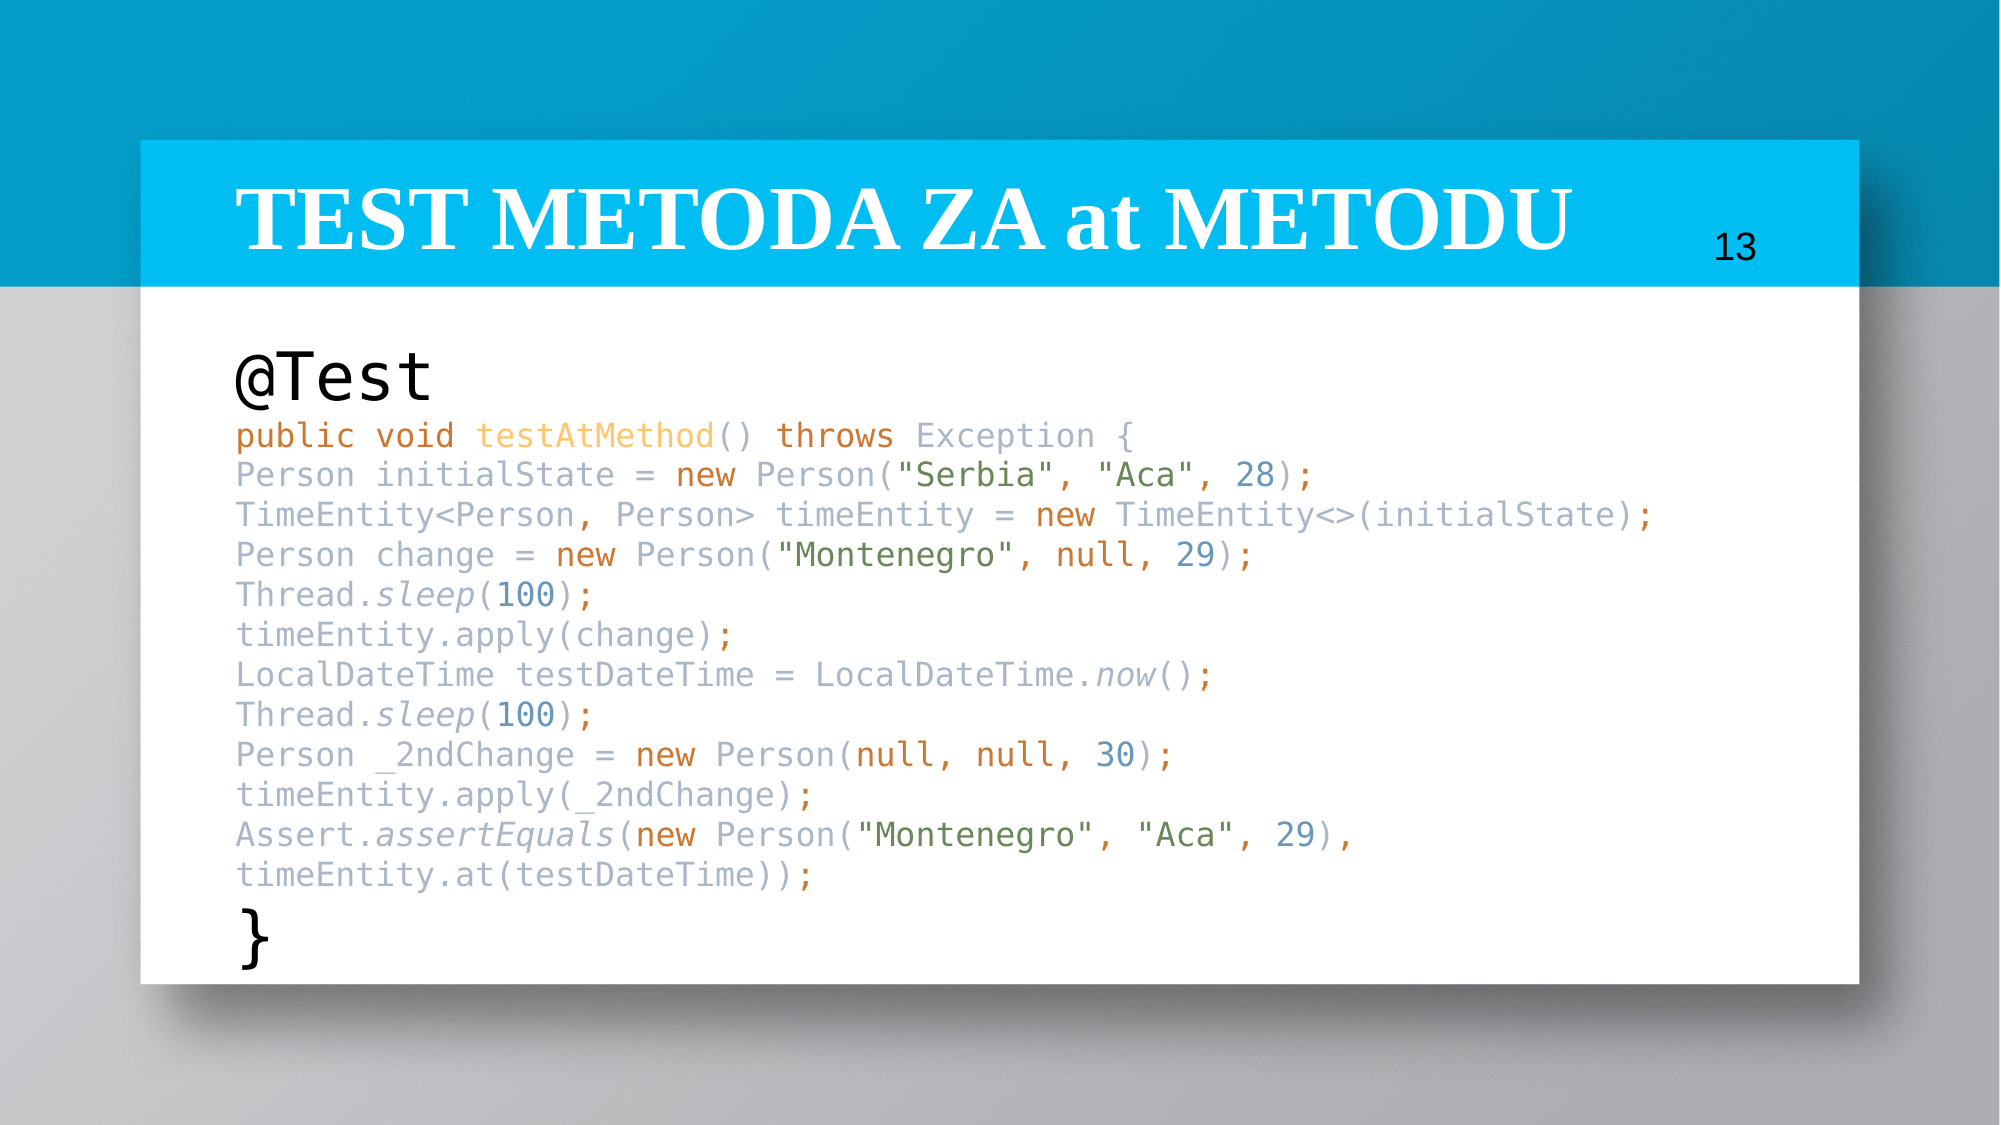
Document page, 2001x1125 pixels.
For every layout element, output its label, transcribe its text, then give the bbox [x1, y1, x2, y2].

text_box @Test public void testAtMethod() throws Exception { Person initialState = new Person("Serbia", "Aca", 28); TimeEntity<Person, Person> timeEntity = new TimeEntity<>(initialState); Person change = new Person("Montenegro", null, 29); Thread.sleep(100); timeEntity.apply(change); LocalDateTime testDateTime = LocalDateTime.now(); Thread.sleep(100); Person _2ndChange = new Person(null, null, 30); timeEntity.apply(_2ndChange); Assert.assertEquals(new Person("Montenegro", "Aca", 29), timeEntity.at(testDateTime)); } [220, 313, 1781, 922]
text_box <number> [1698, 141, 1819, 289]
picture [0, 287, 2000, 1125]
text_box TEST METODA ZA at METODU [220, 141, 1698, 289]
